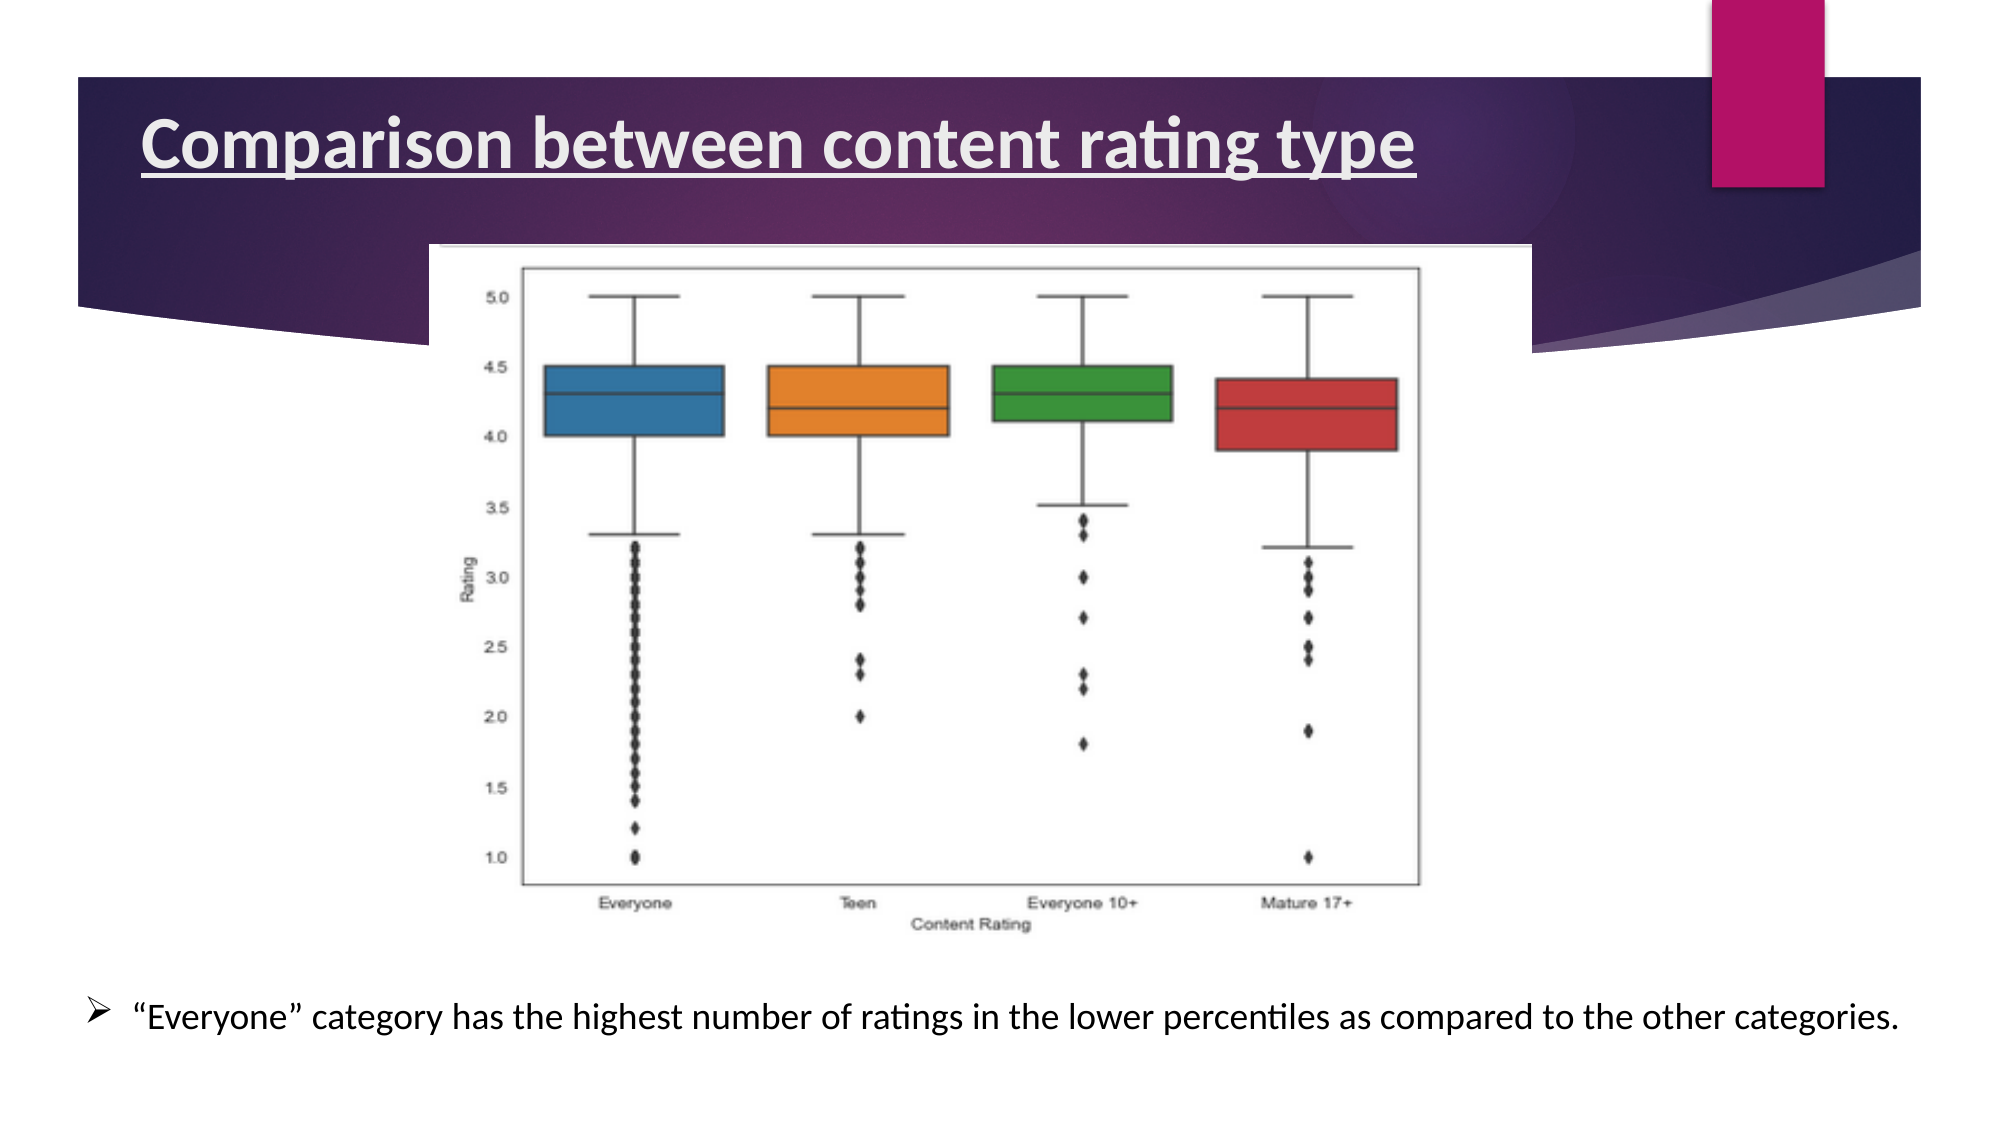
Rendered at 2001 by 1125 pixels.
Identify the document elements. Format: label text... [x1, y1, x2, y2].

title Comparison between content rating type [126, 32, 2000, 245]
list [429, 243, 1532, 951]
text_box “Everyone” category has the highest number of ratings in the lower percentiles as compared to the other categories. [69, 984, 1970, 1045]
